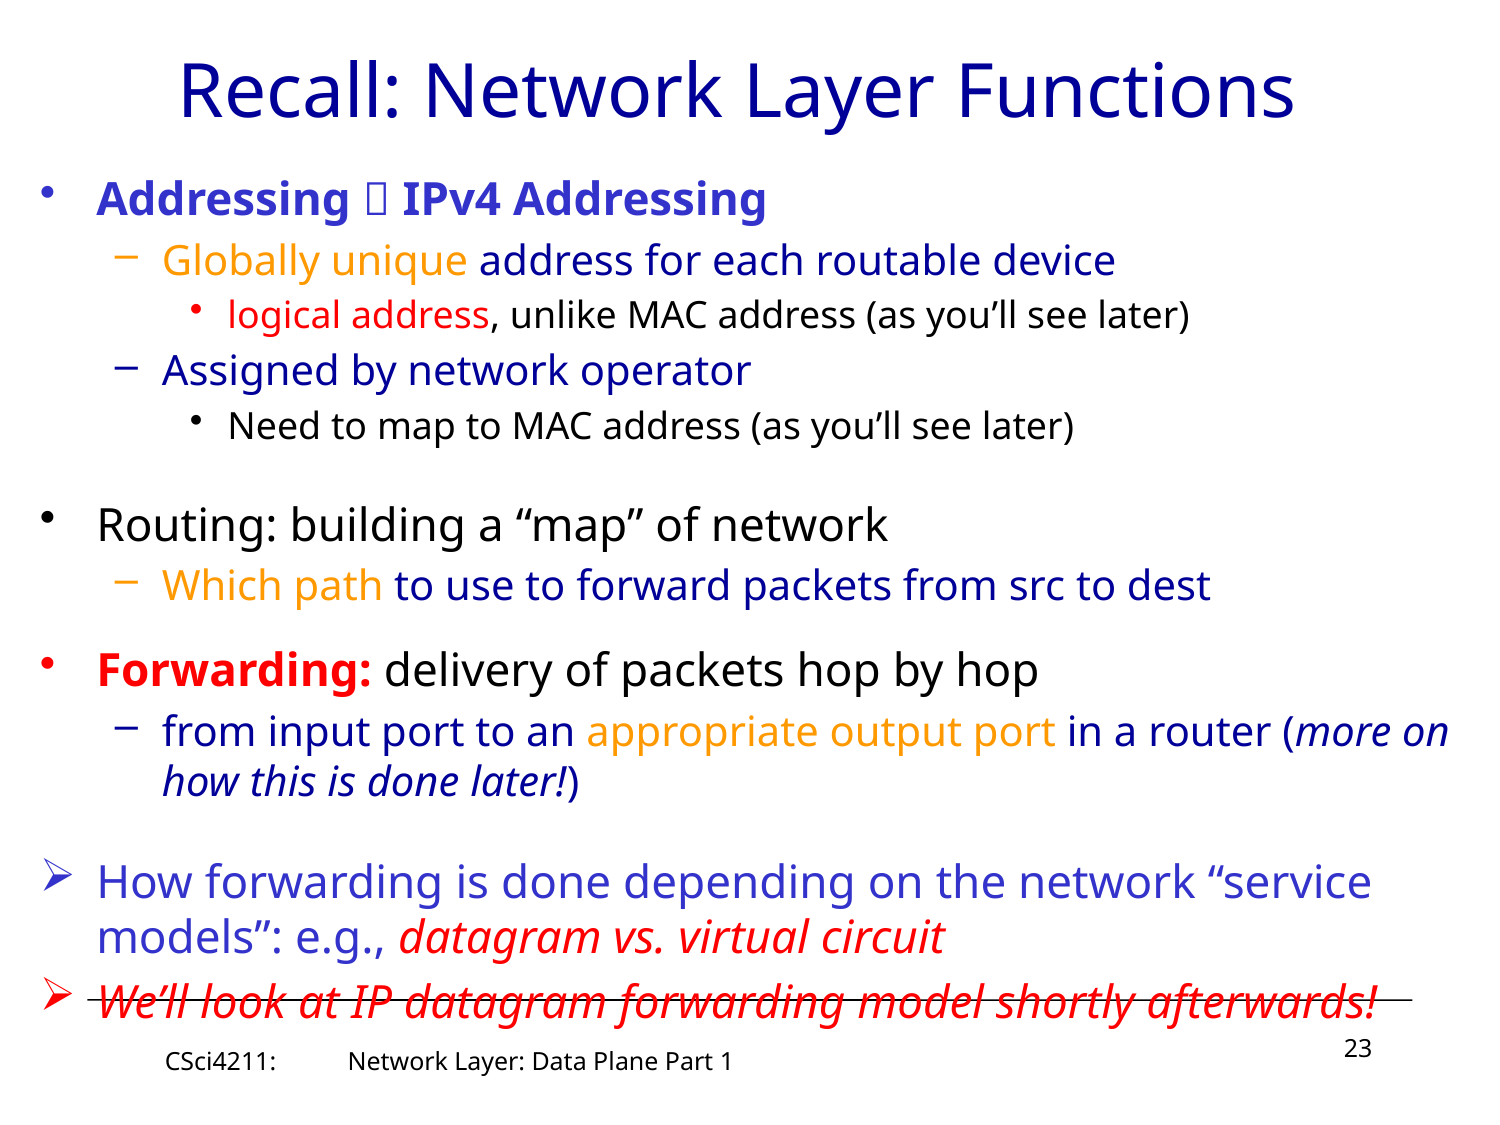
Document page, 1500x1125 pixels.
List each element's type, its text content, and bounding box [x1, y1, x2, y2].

footer CSci4211: Network Layer: Data Plane Part 1 [131, 1037, 769, 1113]
title Recall: Network Layer Functions [99, 12, 1375, 162]
list Addressing  IPv4 Addressing Globally unique address for each routable device logical address, unlike MAC address (as you’ll see later) Assigned by network operator Need to map to MAC address (as you’ll see later) Routing: building a “map” of network Which path to use to forward packets from src to dest Forwarding: delivery of packets hop by hop from input port to an appropriate output port in a router (more on how this is done later!) How forwarding is done depending on the network “service models”: e.g., datagram vs. virtual circuit We’ll look at IP datagram forwarding model shortly afterwards! [24, 162, 1475, 925]
slide_number 23 [1074, 1024, 1388, 1101]
